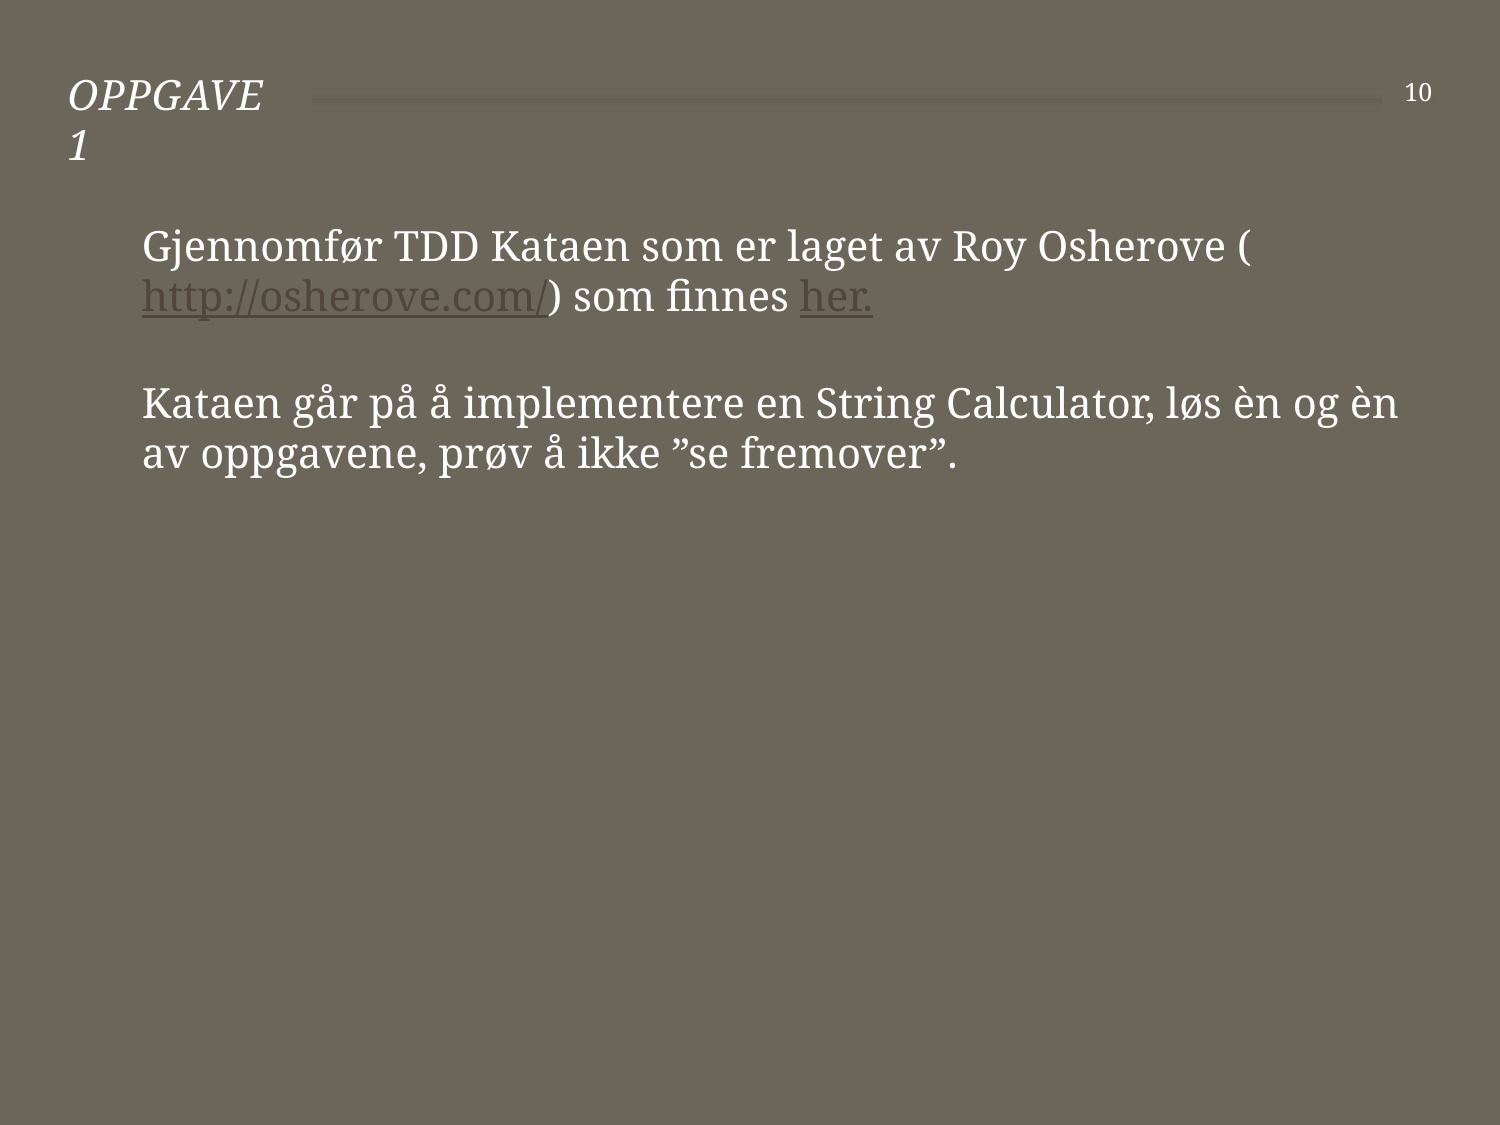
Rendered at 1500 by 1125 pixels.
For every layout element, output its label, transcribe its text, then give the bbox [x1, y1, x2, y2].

text_box Gjennomfør TDD Kataen som er laget av Roy Osherove (http://osherove.com/) som finnes her. Kataen går på å implementere en String Calculator, løs èn og èn av oppgavene, prøv å ikke ”se fremover”. [126, 219, 1433, 527]
slide_number 10 [1381, 70, 1433, 117]
title Oppgave 1 [52, 68, 312, 120]
